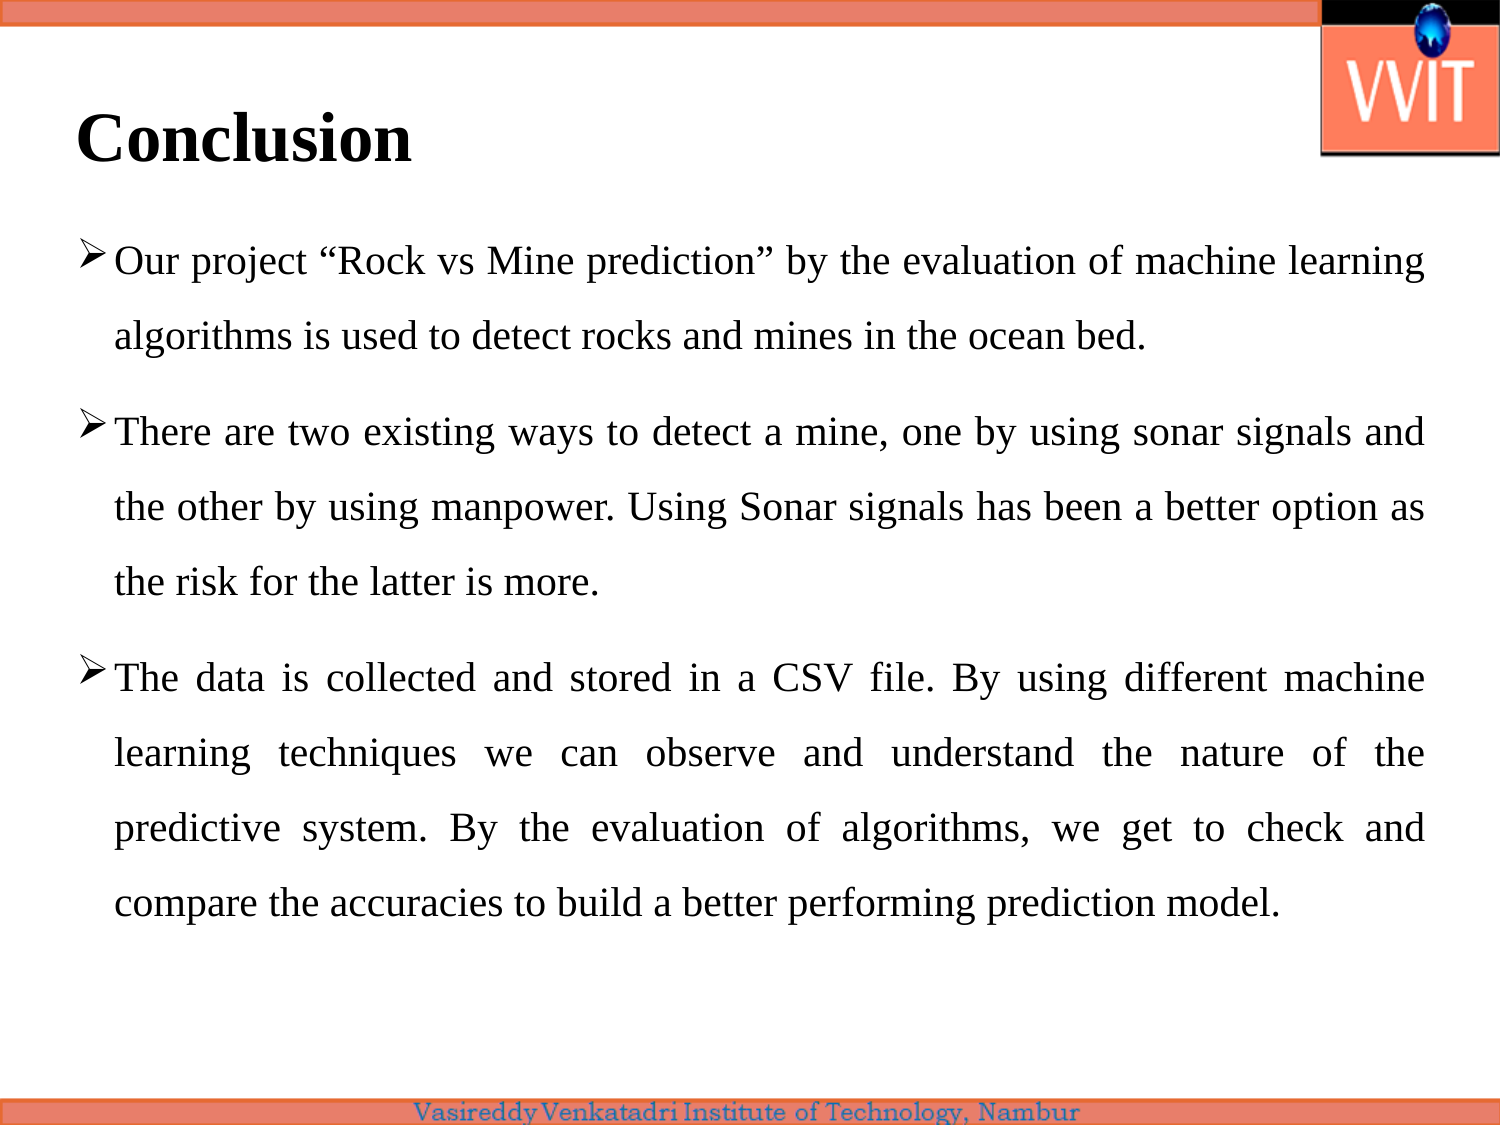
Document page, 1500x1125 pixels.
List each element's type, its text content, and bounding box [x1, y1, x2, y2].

list Our project “Rock vs Mine prediction” by the evaluation of machine learning algorithms is used to detect rocks and mines in the ocean bed. There are two existing ways to detect a mine, one by using sonar signals and the other by using manpower. Using Sonar signals has been a better option as the risk for the latter is more. The data is collected and stored in a CSV file. By using different machine learning techniques we can observe and understand the nature of the predictive system. By the evaluation of algorithms, we get to check and compare the accuracies to build a better performing prediction model. [76, 208, 1427, 980]
title Conclusion [75, 44, 1425, 233]
picture [0, 0, 1500, 1125]
